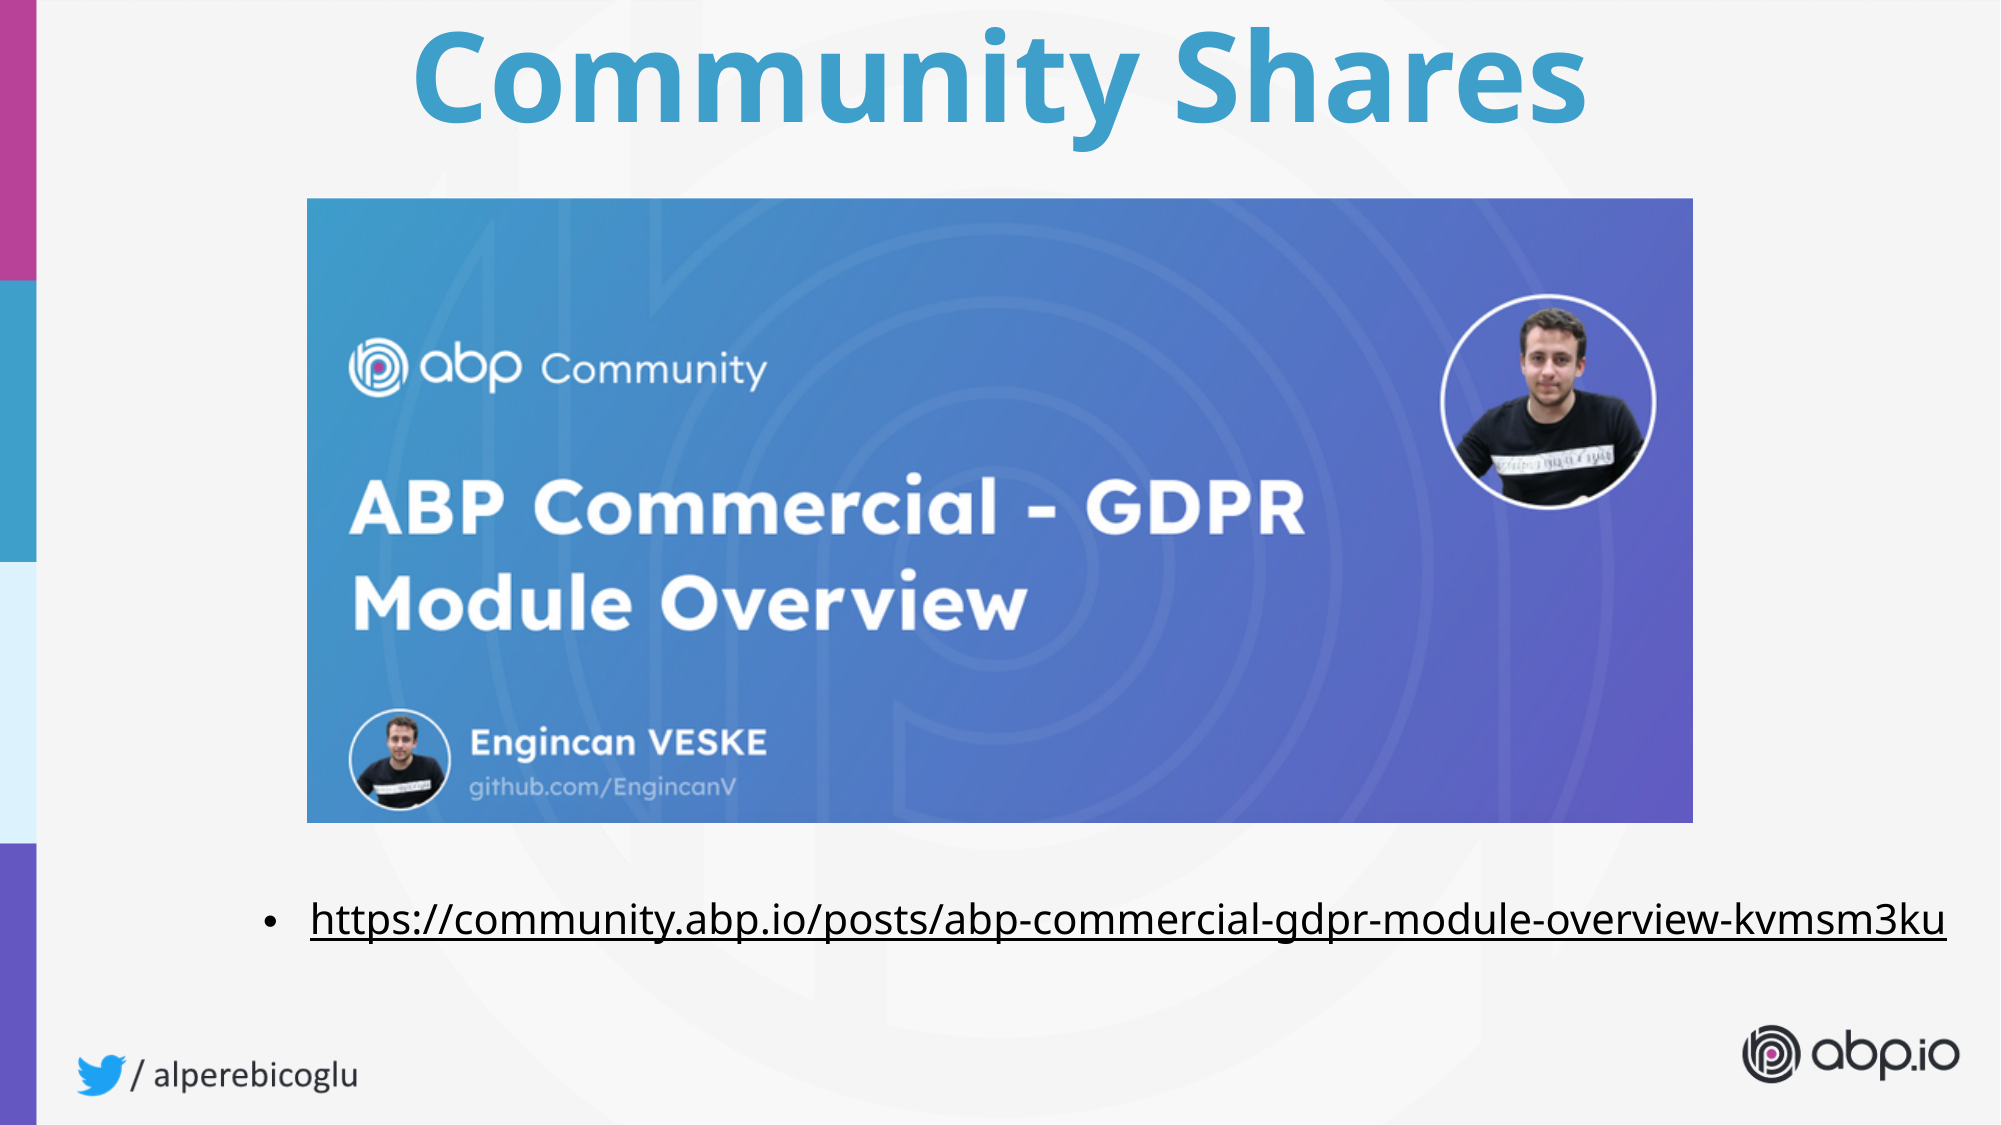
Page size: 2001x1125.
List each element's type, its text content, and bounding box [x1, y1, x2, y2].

picture [0, 0, 2001, 1125]
text_box https://community.abp.io/posts/abp-commercial-gdpr-module-overview-kvmsm3ku [248, 885, 2000, 958]
text_box Community Shares [0, 12, 2000, 132]
